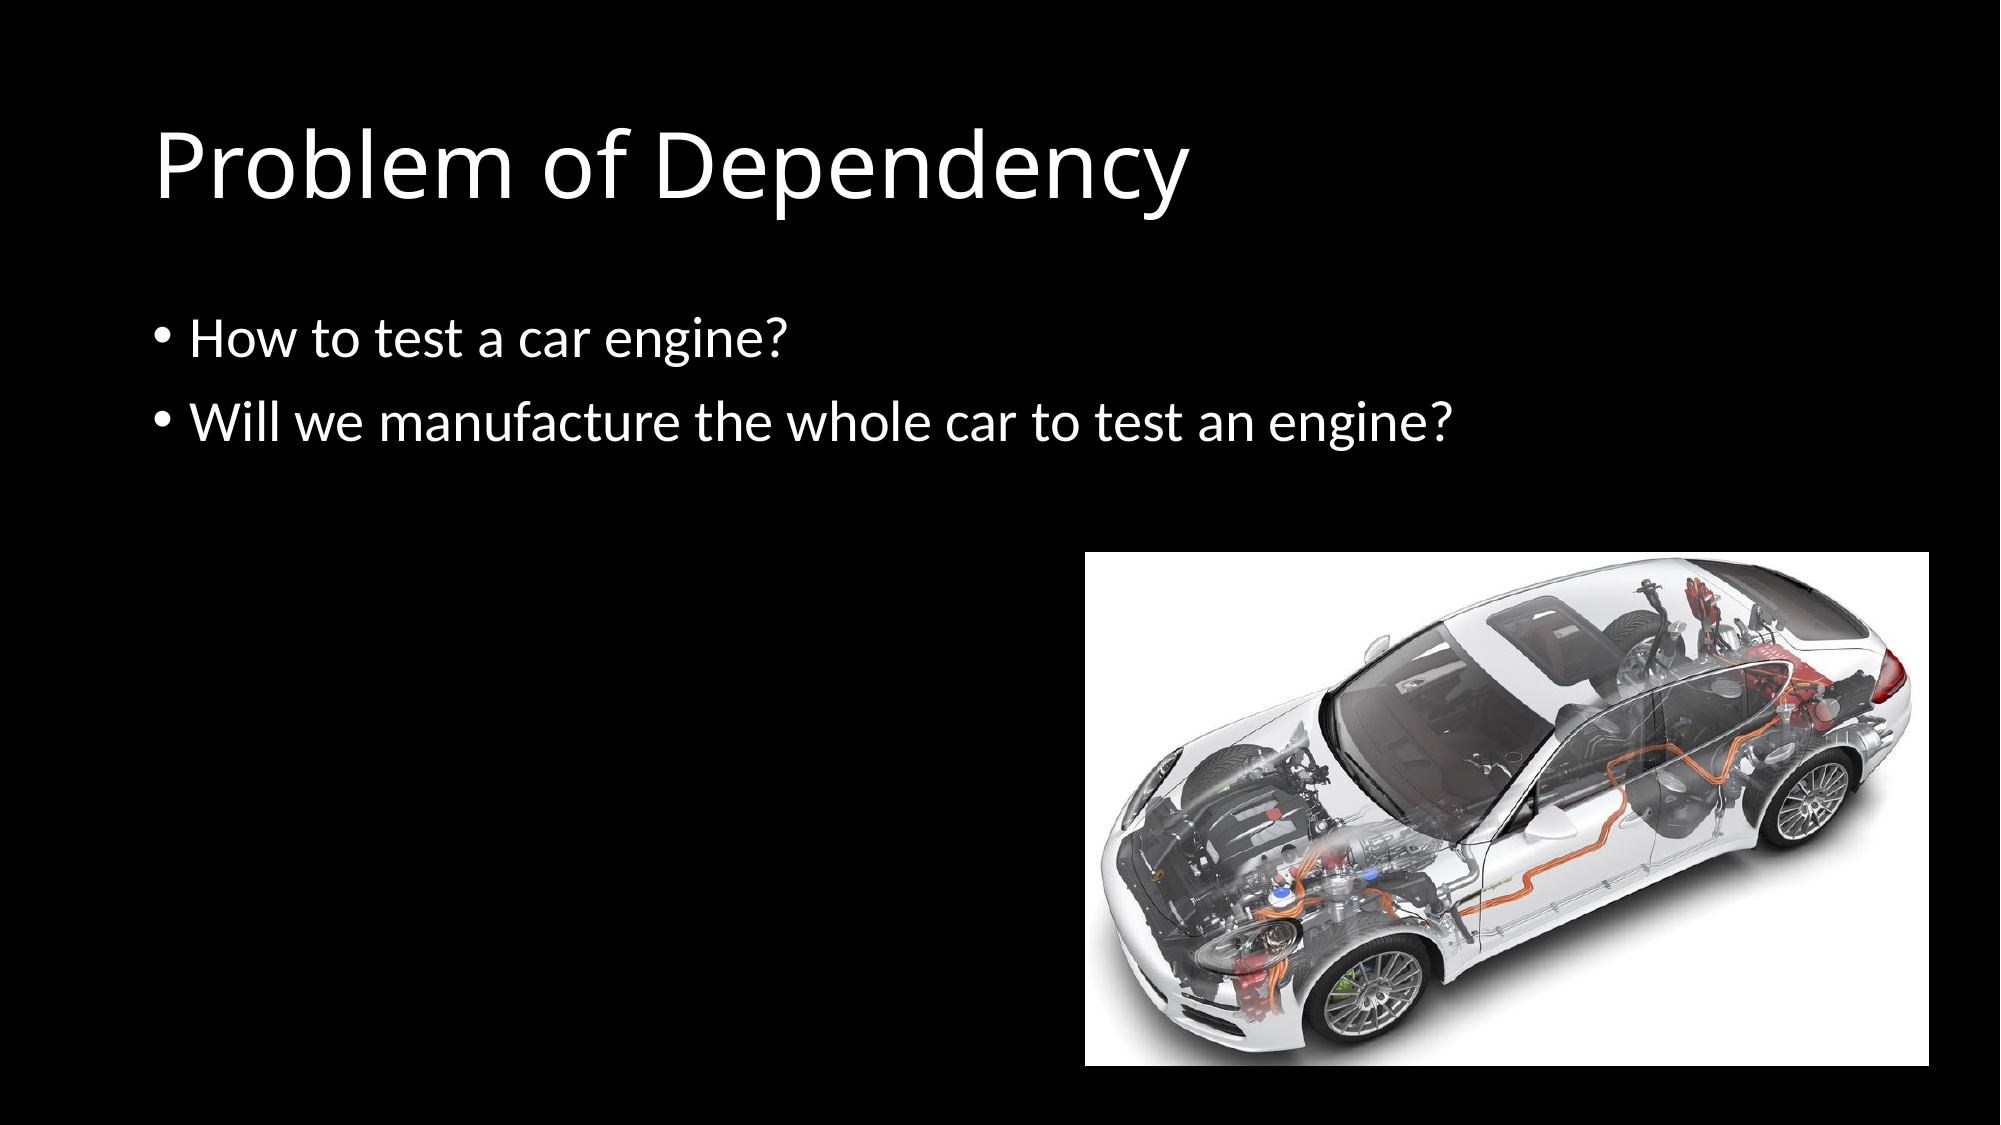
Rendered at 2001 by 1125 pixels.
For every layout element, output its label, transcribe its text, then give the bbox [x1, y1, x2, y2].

title Problem of Dependency [137, 59, 1863, 278]
list How to test a car engine? Will we manufacture the whole car to test an engine? [137, 299, 1863, 1014]
picture [1085, 552, 1929, 1066]
